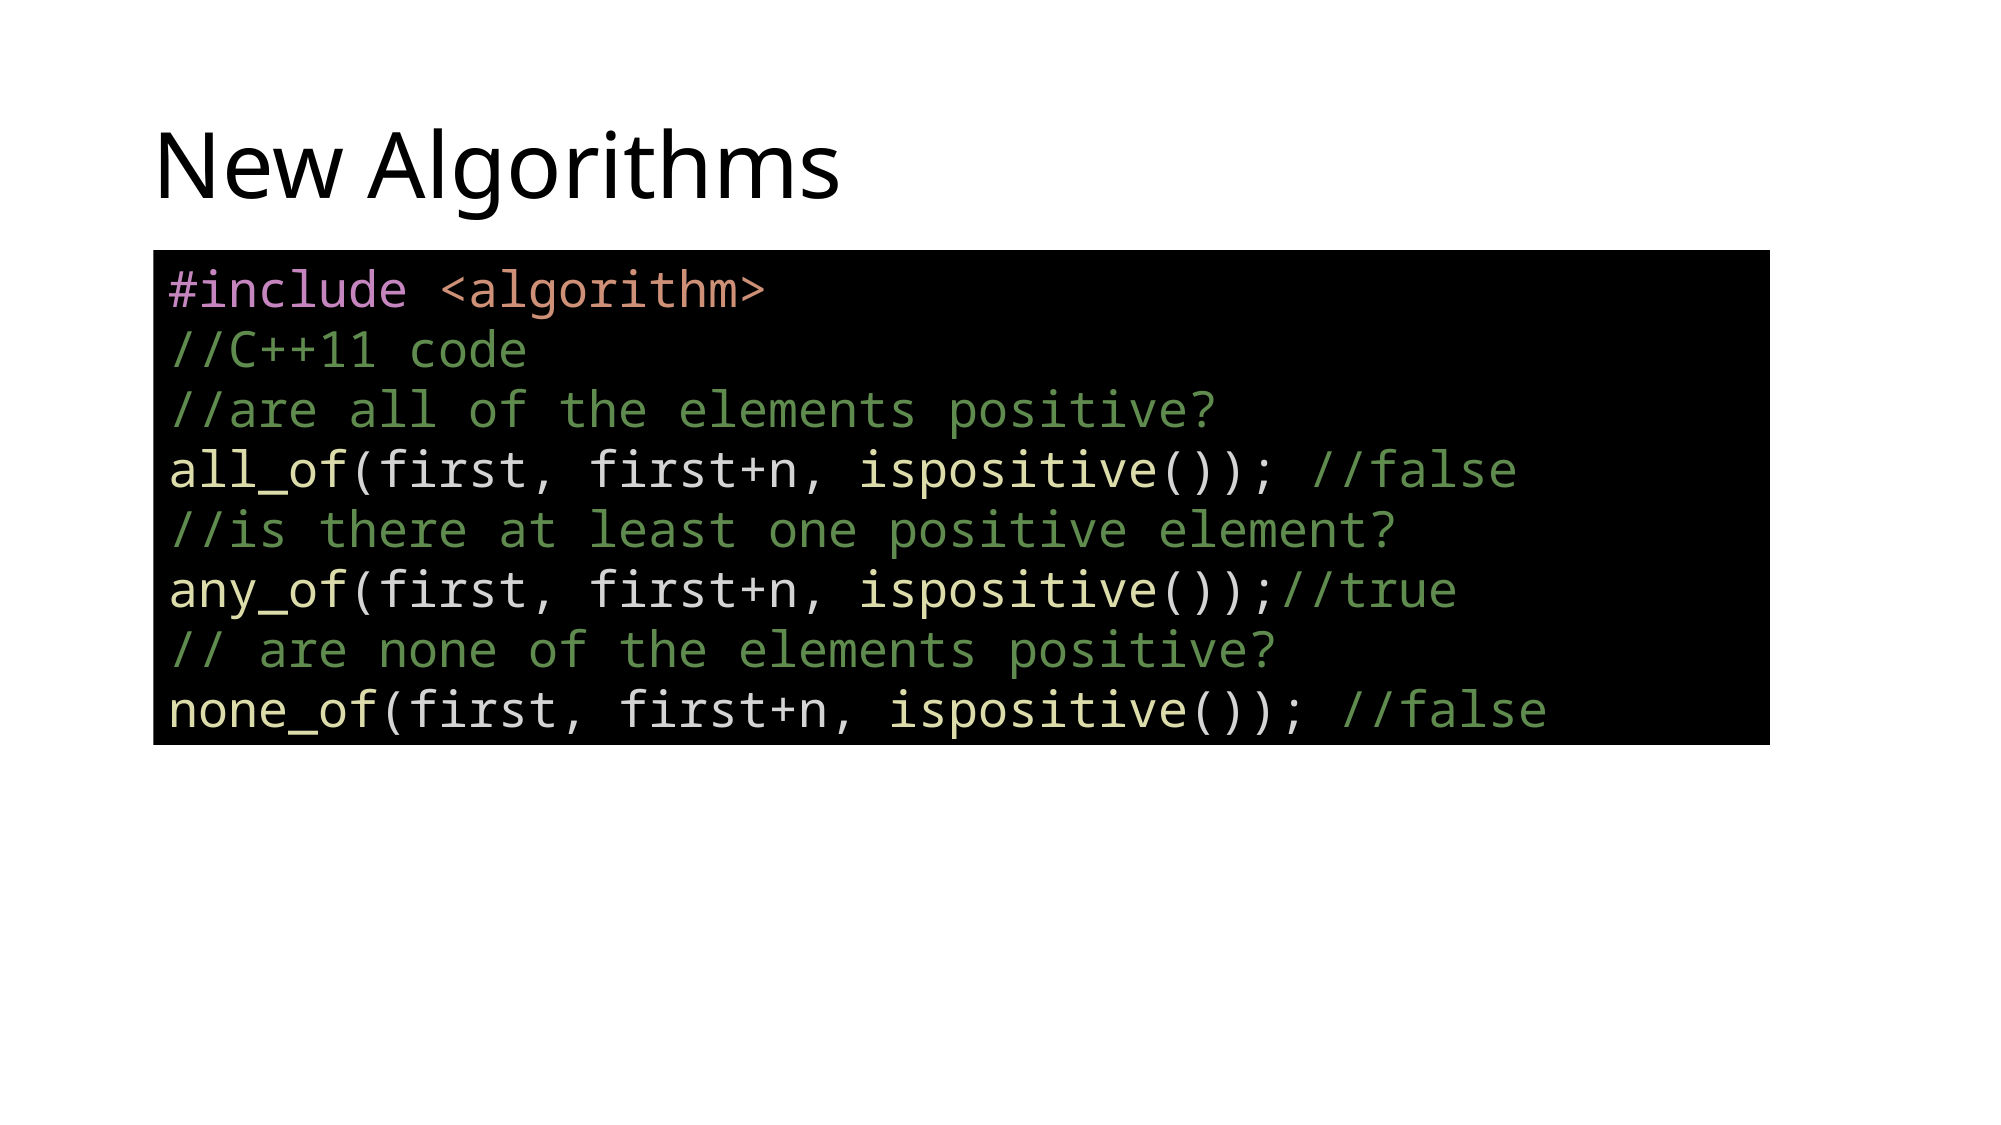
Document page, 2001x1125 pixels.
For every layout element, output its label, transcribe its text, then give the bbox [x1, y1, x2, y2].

title New Algorithms [137, 59, 1863, 278]
text_box #include <algorithm> //C++11 code //are all of the elements positive? all_of(first, first+n, ispositive()); //false //is there at least one positive element? any_of(first, first+n, ispositive());//true // are none of the elements positive? none_of(first, first+n, ispositive()); //false [153, 250, 1770, 745]
